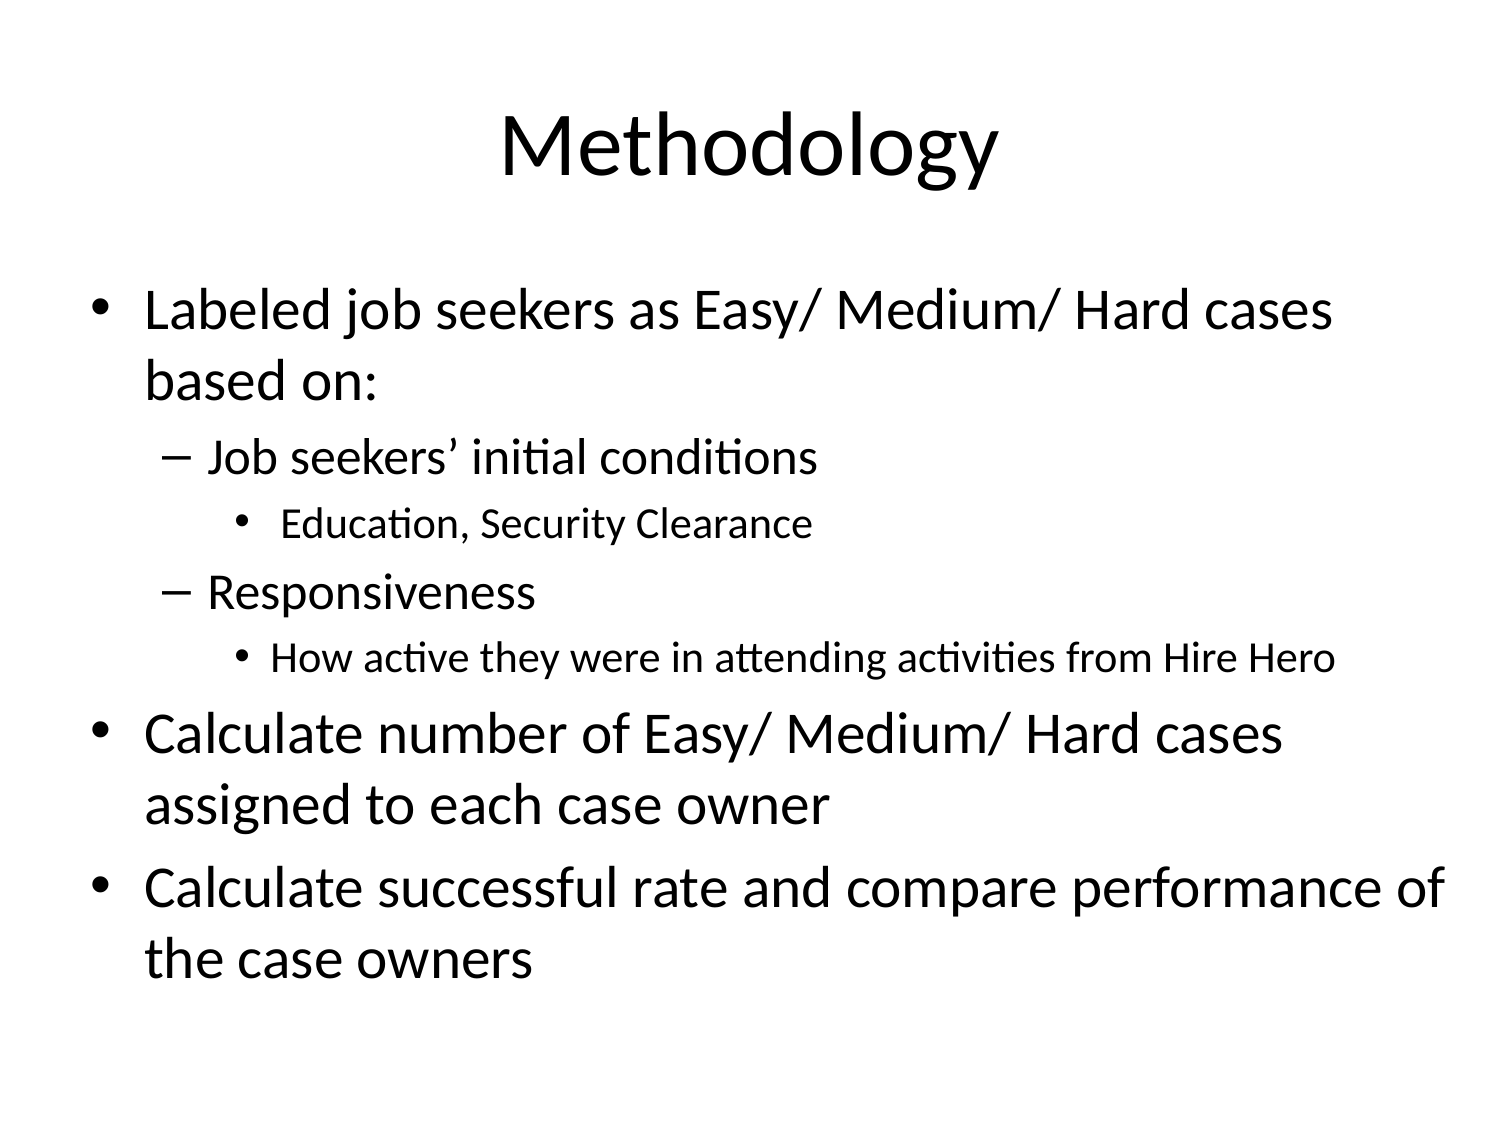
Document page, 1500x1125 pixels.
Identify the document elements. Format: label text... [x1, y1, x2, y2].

list Labeled job seekers as Easy/ Medium/ Hard cases based on: Job seekers’ initial conditions Education, Security Clearance Responsiveness How active they were in attending activities from Hire Hero Calculate number of Easy/ Medium/ Hard cases assigned to each case owner Calculate successful rate and compare performance of the case owners [75, 262, 1486, 1005]
title Methodology [75, 45, 1425, 233]
